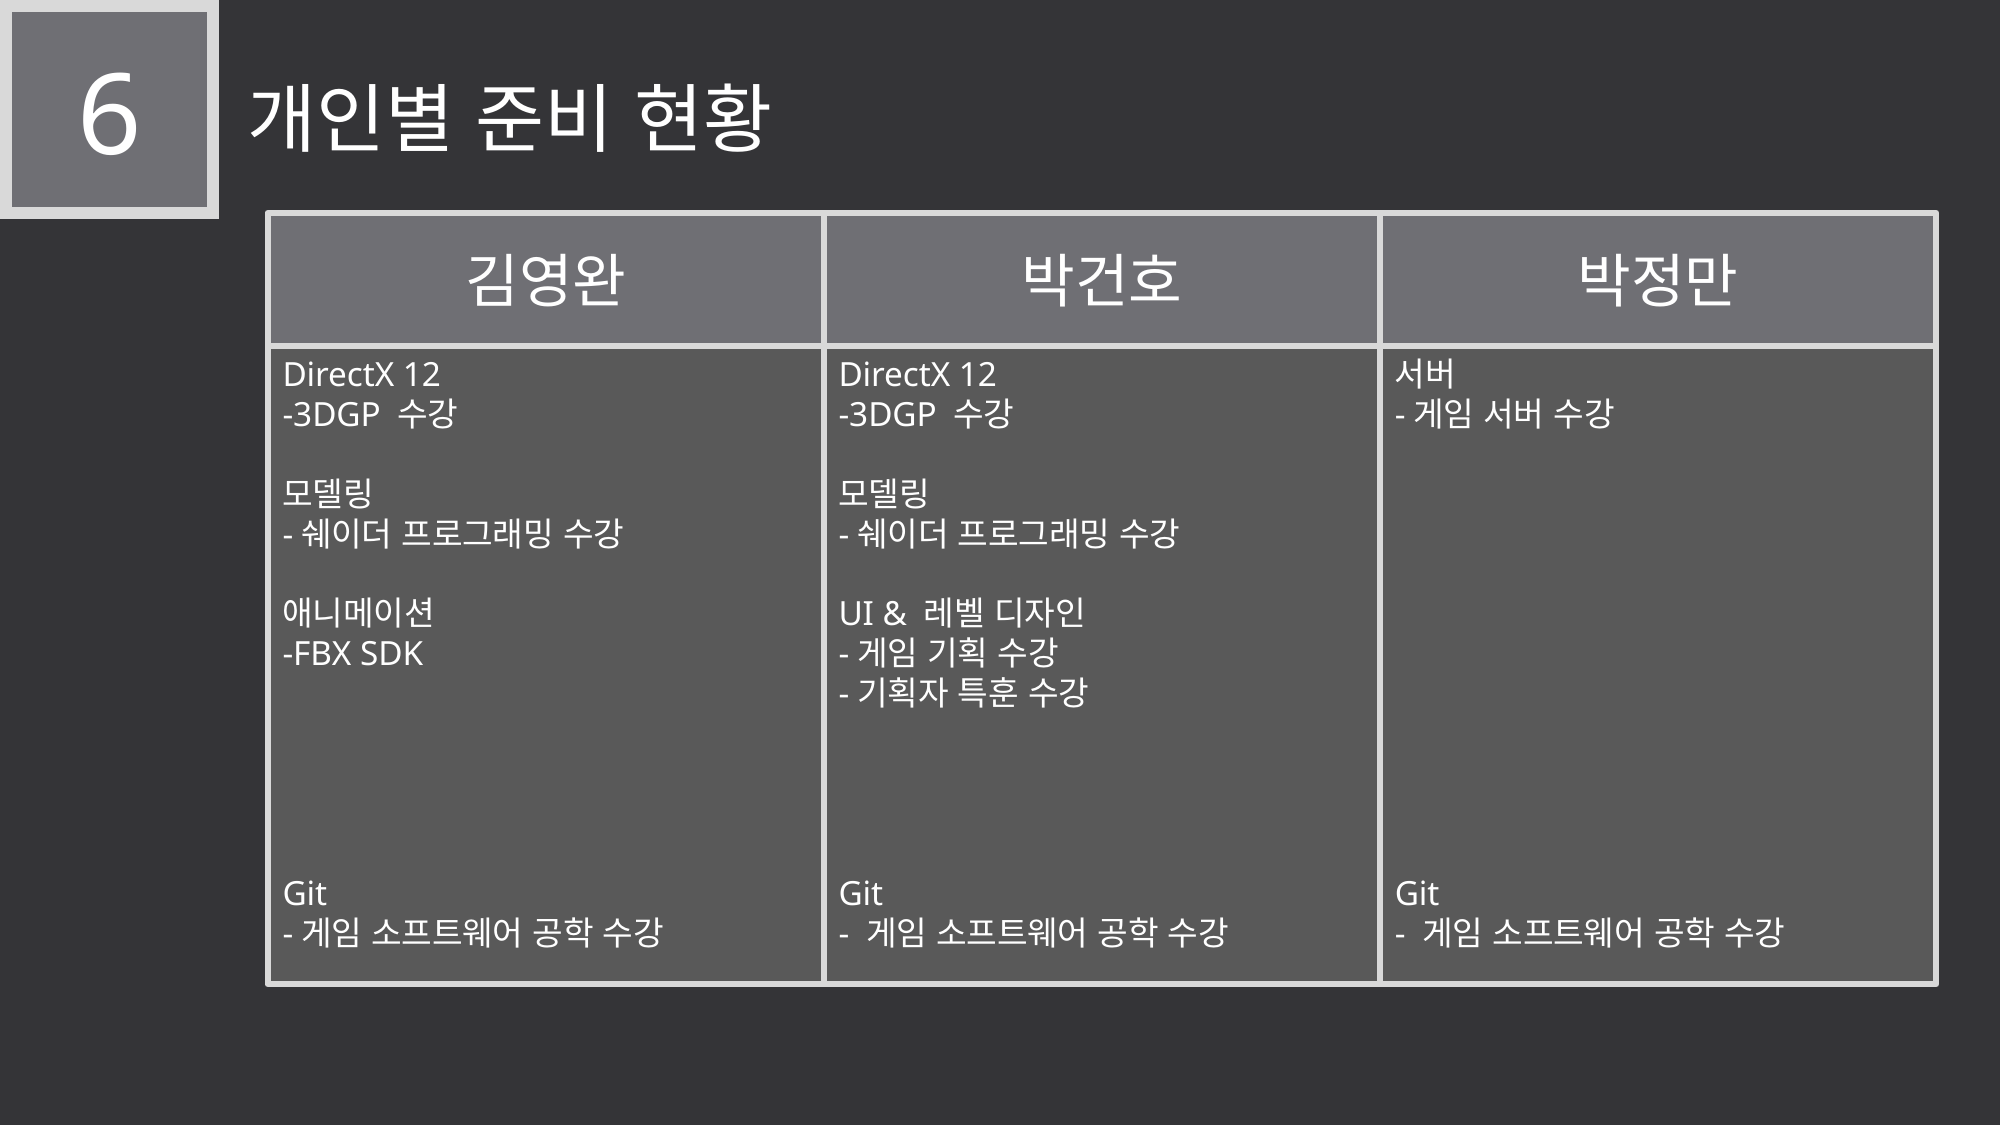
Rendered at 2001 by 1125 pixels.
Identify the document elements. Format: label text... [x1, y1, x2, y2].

text_box 박건호 [823, 212, 1379, 345]
text_box 김영완 [266, 212, 823, 345]
text_box DirectX 12 -3DGP 수강 모델링 -쉐이더 프로그래밍 수강 UI & 레벨 디자인 -게임 기획 수강 -기획자 특훈 수강 Git - 게임 소프트웨어 공학 수강 [823, 345, 1379, 985]
text_box DirectX 12 -3DGP 수강 모델링 -쉐이더 프로그래밍 수강 애니메이션 -FBX SDK Git -게임 소프트웨어 공학 수강 [266, 345, 823, 985]
text_box 6 [5, 5, 214, 214]
text_box 박정만 [1379, 212, 1937, 345]
text_box 서버 -게임 서버 수강 Git - 게임 소프트웨어 공학 수강 [1379, 345, 1937, 985]
text_box 개인별 준비 현황 [232, 64, 872, 170]
